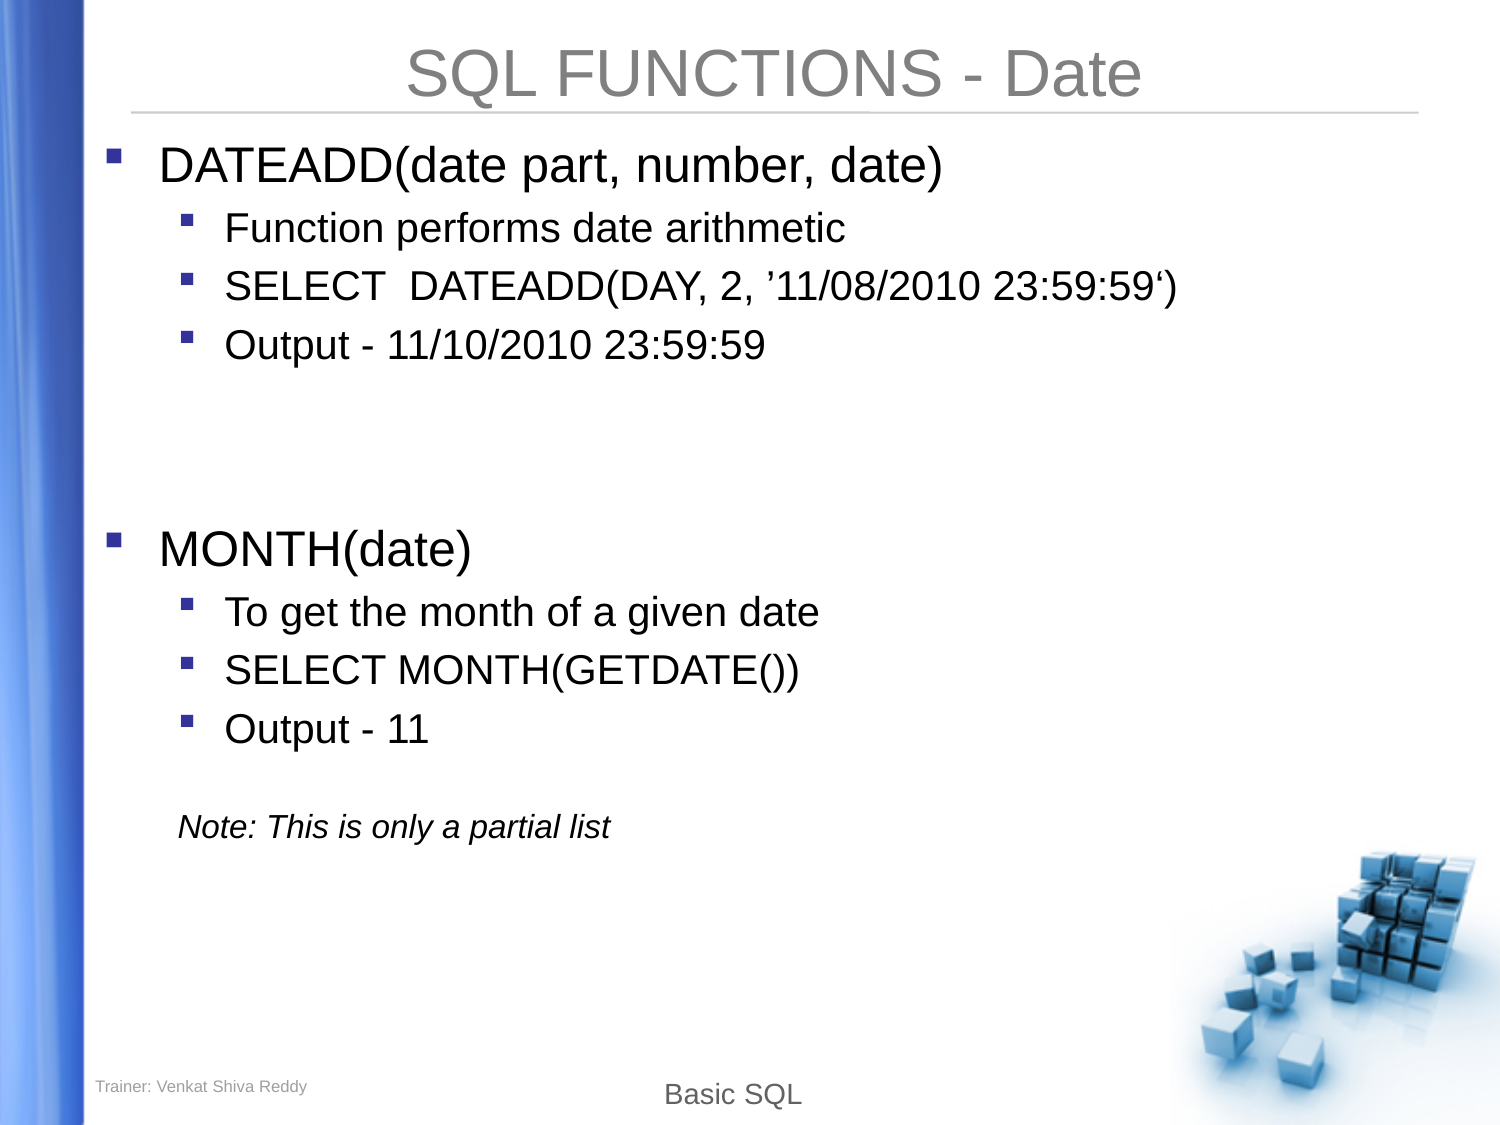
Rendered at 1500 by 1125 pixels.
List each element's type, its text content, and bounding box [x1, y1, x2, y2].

list DATEADD(date part, number, date) Function performs date arithmetic SELECT DATEADD(DAY, 2, ’11/08/2010 23:59:59‘) Output - 11/10/2010 23:59:59 MONTH(date) To get the month of a given date SELECT MONTH(GETDATE()) Output - 11 Note: This is only a partial list [87, 124, 1463, 1063]
picture [0, 0, 1500, 1125]
title SQL FUNCTIONS - Date [87, 23, 1463, 117]
